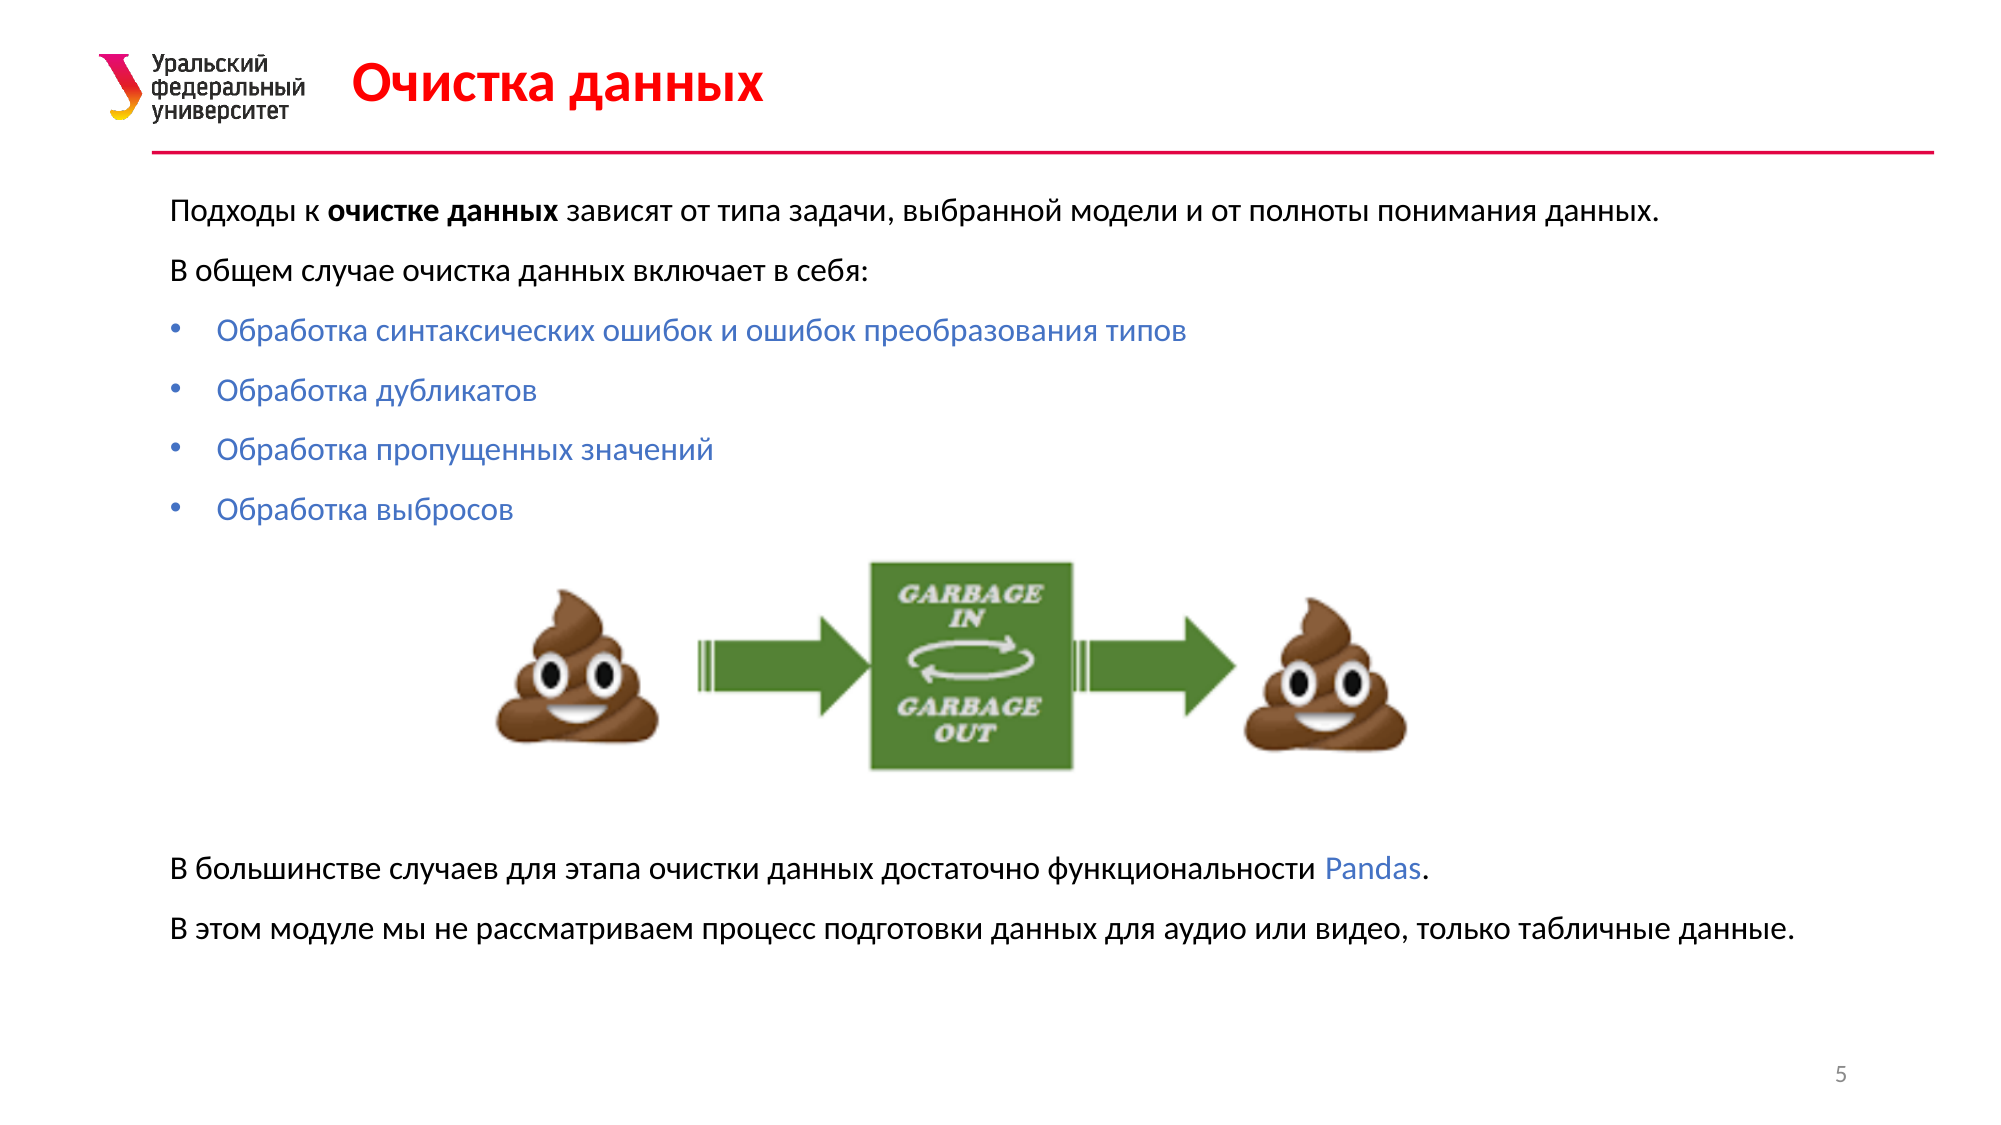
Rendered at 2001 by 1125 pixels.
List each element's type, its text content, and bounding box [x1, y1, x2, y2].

slide_number 5 [1412, 1042, 1863, 1103]
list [98, 52, 320, 124]
text_box [151, 150, 1935, 155]
text_box Очистка данных [337, 36, 1945, 121]
picture [490, 528, 1413, 777]
text_box Подходы к очистке данных зависят от типа задачи, выбранной модели и от полноты понимания данных. В общем случае очистка данных включает в себя: Обработка синтаксических ошибок и ошибок преобразования типов Обработка дубликатов Обработка пропущенных значений Обработка выбросов В большинстве случаев для этапа очистки данных достаточно функциональности Pandas. В этом модуле мы не рассматриваем процесс подготовки данных для аудио или видео, только табличные данные. [155, 160, 1850, 954]
